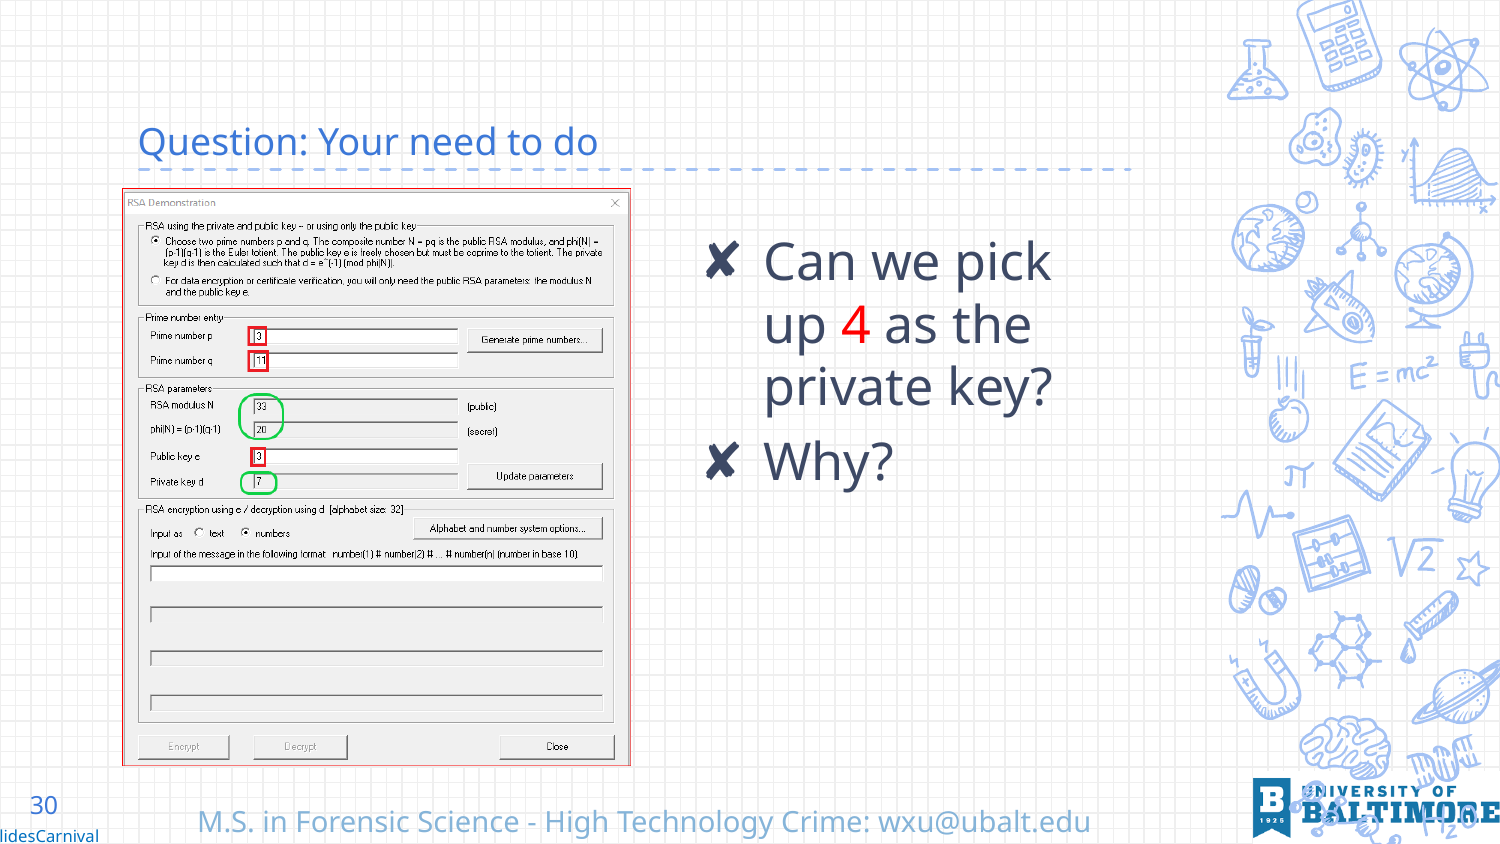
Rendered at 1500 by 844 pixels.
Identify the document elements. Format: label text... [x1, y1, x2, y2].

picture [1316, 786, 1321, 797]
picture [122, 188, 631, 767]
list Can we pick up 4 as the private key? Why? [673, 213, 1130, 806]
picture [1327, 813, 1336, 822]
slide_number 30 [14, 774, 105, 840]
title Question: Your need to do [122, 36, 1130, 178]
picture [1365, 817, 1376, 833]
picture [1253, 771, 1500, 844]
